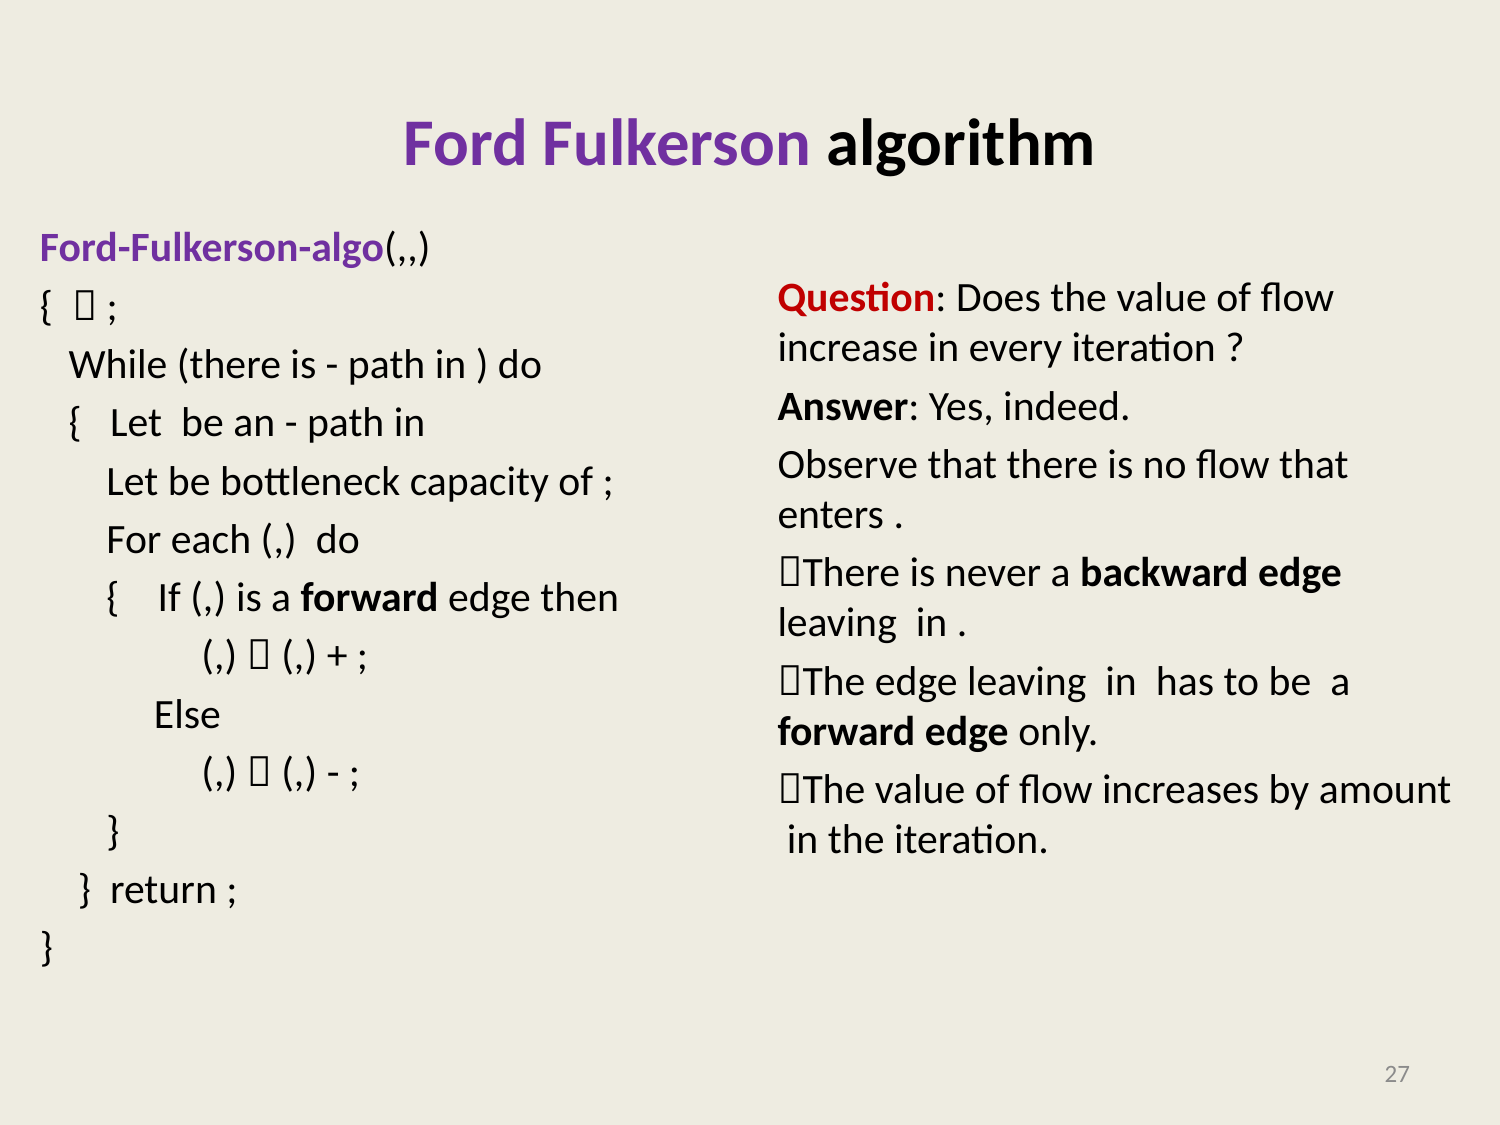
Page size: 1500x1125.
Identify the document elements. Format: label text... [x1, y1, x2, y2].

slide_number 27 [1074, 1042, 1425, 1103]
title Ford Fulkerson algorithm [75, 45, 1425, 233]
